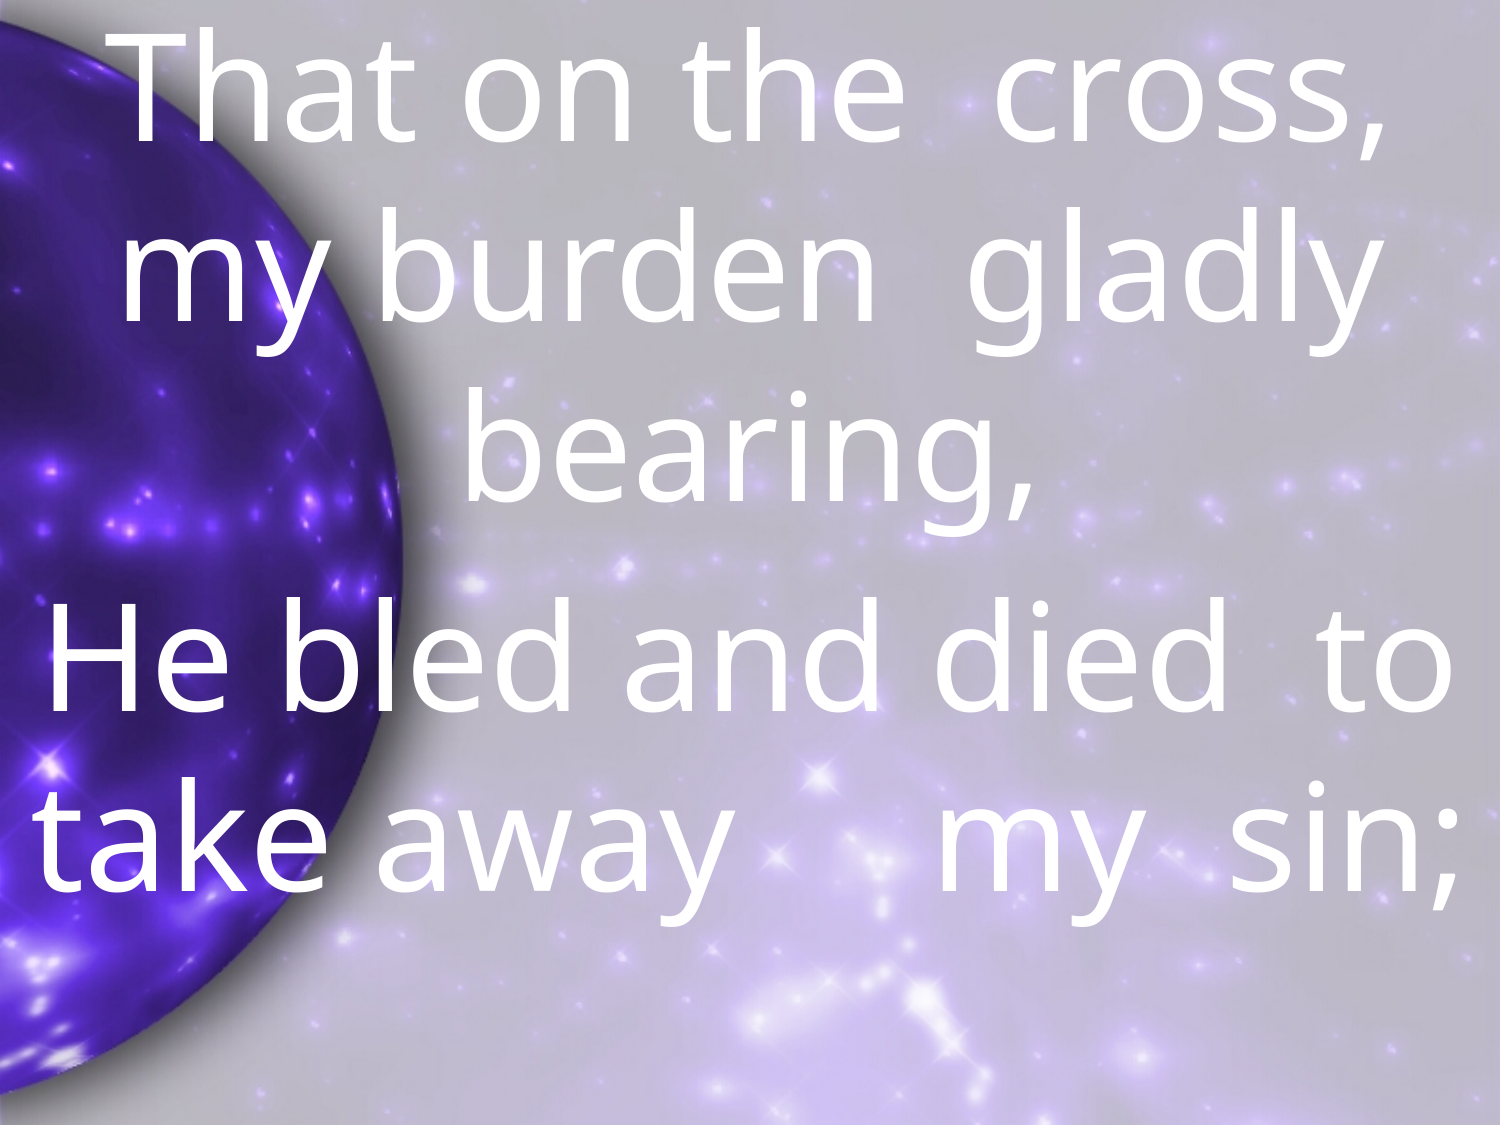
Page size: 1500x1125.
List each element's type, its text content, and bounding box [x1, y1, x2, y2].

list That on the cross, my burden gladly bearing, He bled and died to take away my sin; [0, 0, 1500, 1125]
